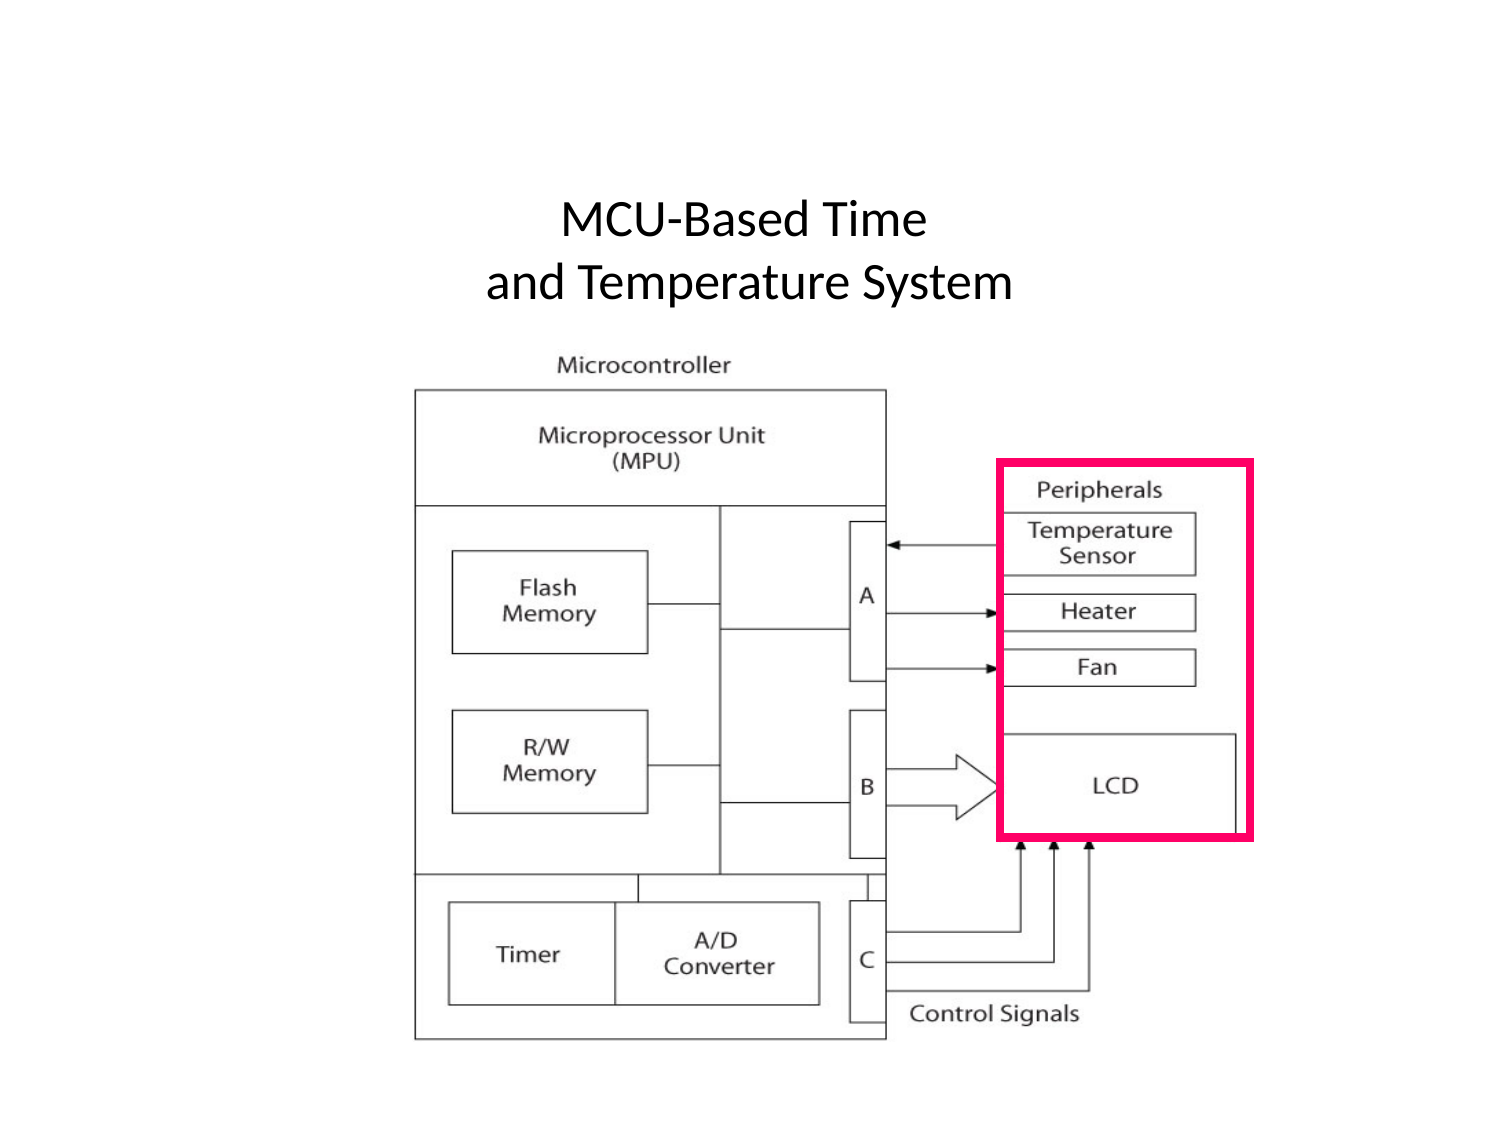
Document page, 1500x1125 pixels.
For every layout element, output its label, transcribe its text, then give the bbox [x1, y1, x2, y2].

title MCU-Based Time and Temperature System [75, 174, 1425, 325]
text_box [1241, 462, 1250, 838]
picture [412, 349, 1238, 1042]
